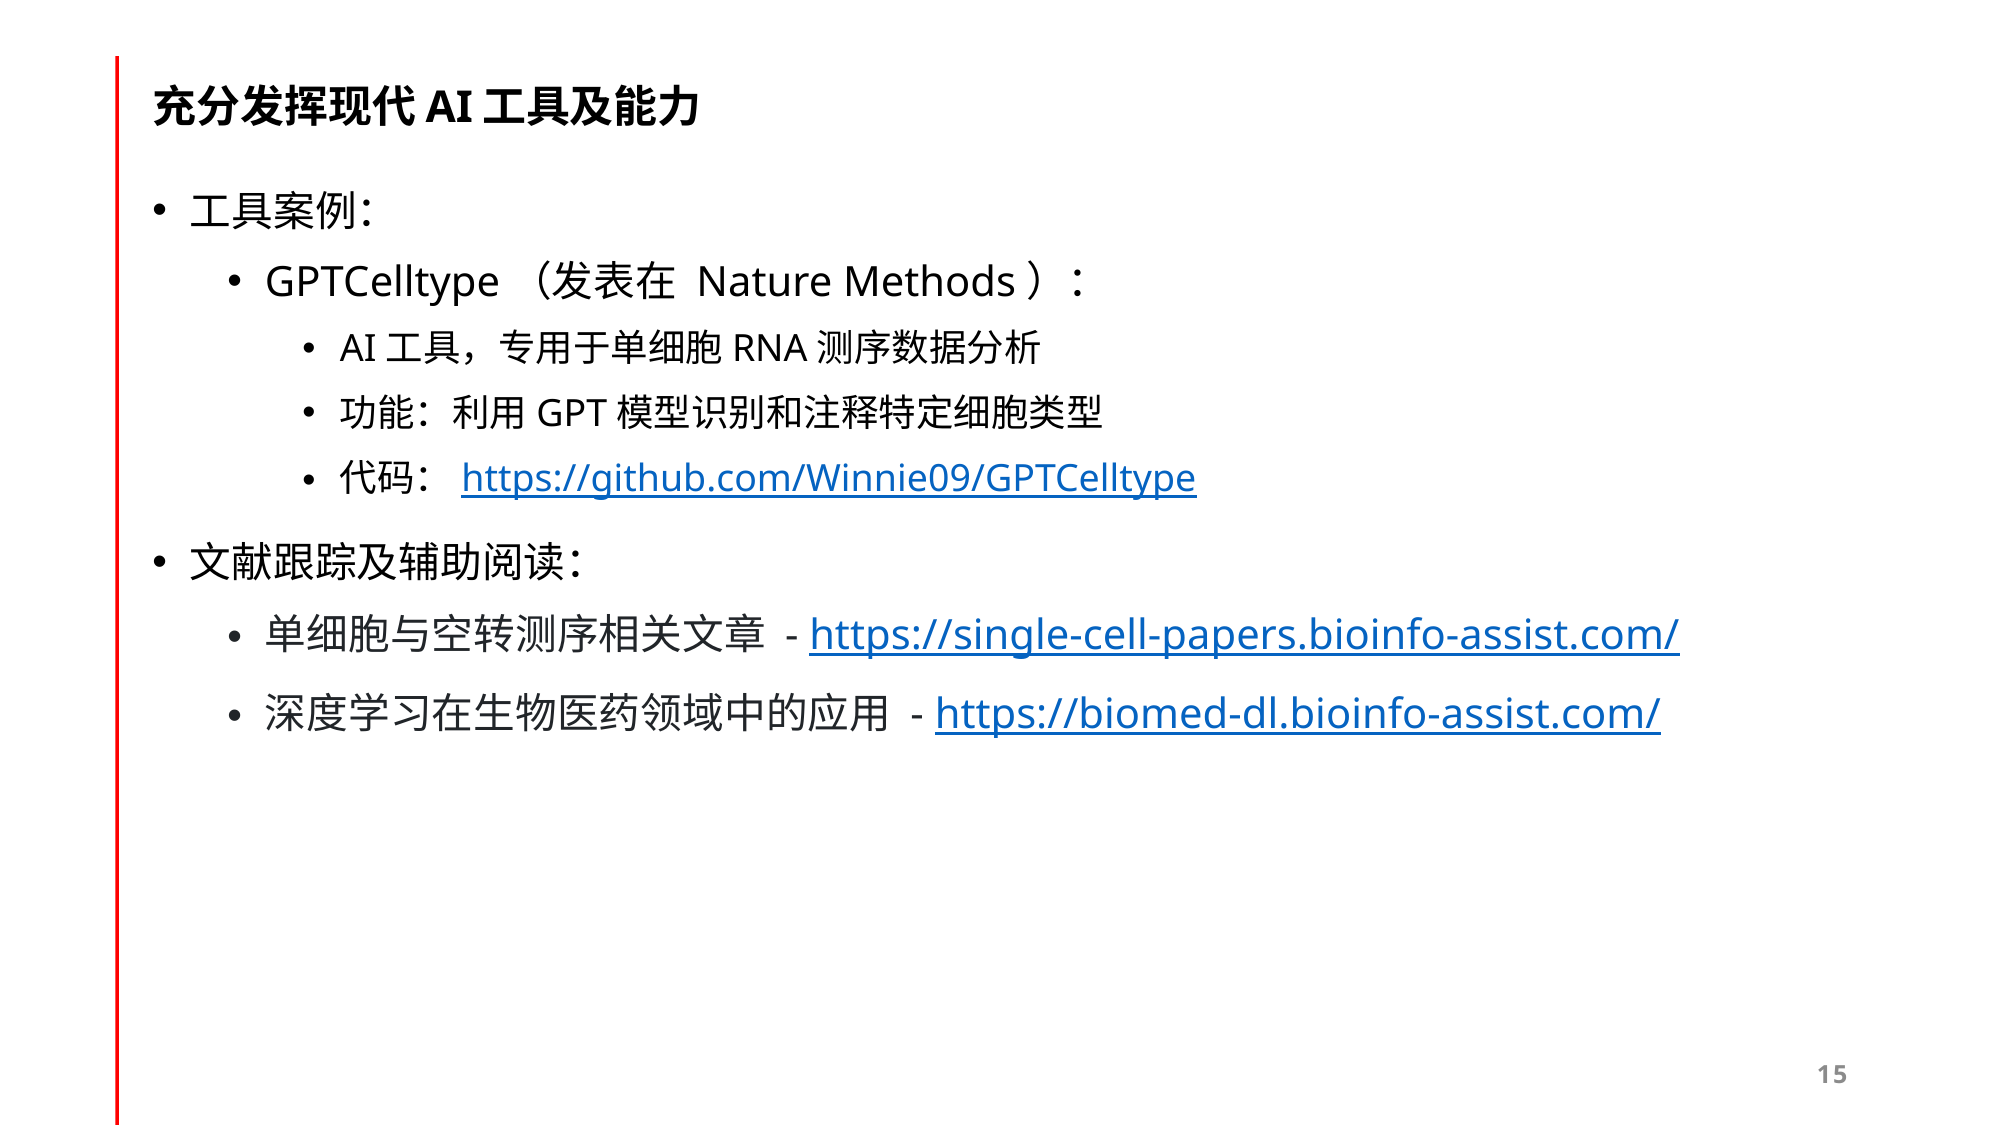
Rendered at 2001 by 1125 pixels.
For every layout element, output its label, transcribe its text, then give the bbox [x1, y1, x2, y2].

list 工具案例： GPTCelltype（发表在 Nature Methods）： AI工具，专用于单细胞RNA测序数据分析 功能：利用GPT模型识别和注释特定细胞类型 代码：https://github.com/Winnie09/GPTCelltype 文献跟踪及辅助阅读： 单细胞与空转测序相关文章 - https://single-cell-papers.bioinfo-assist.com/ 深度学习在生物医药领域中的应用 - https://biomed-dl.bioinfo-assist.com/ [137, 167, 1863, 1014]
title 充分发挥现代AI工具及能力 [137, 59, 1863, 139]
slide_number 15 [1667, 1042, 1863, 1103]
